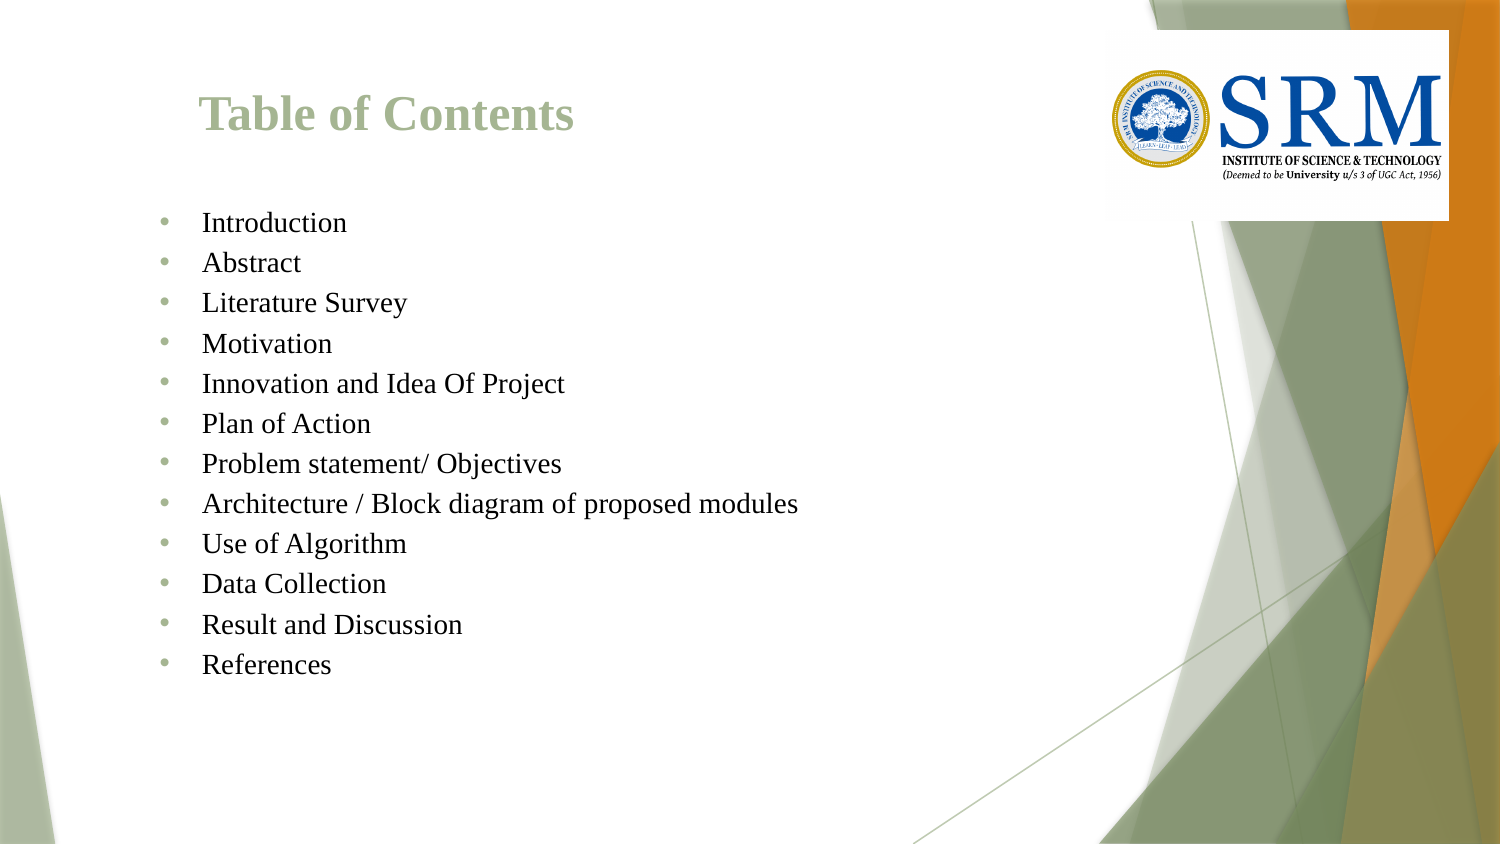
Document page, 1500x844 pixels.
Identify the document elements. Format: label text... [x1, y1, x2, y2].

title Table of Contents [183, 56, 686, 164]
subtitle Introduction Abstract Literature Survey Motivation Innovation and Idea Of Project Plan of Action Problem statement/ Objectives Architecture / Block diagram of proposed modules Use of Algorithm Data Collection Result and Discussion References [144, 183, 1006, 742]
picture [1105, 29, 1449, 222]
